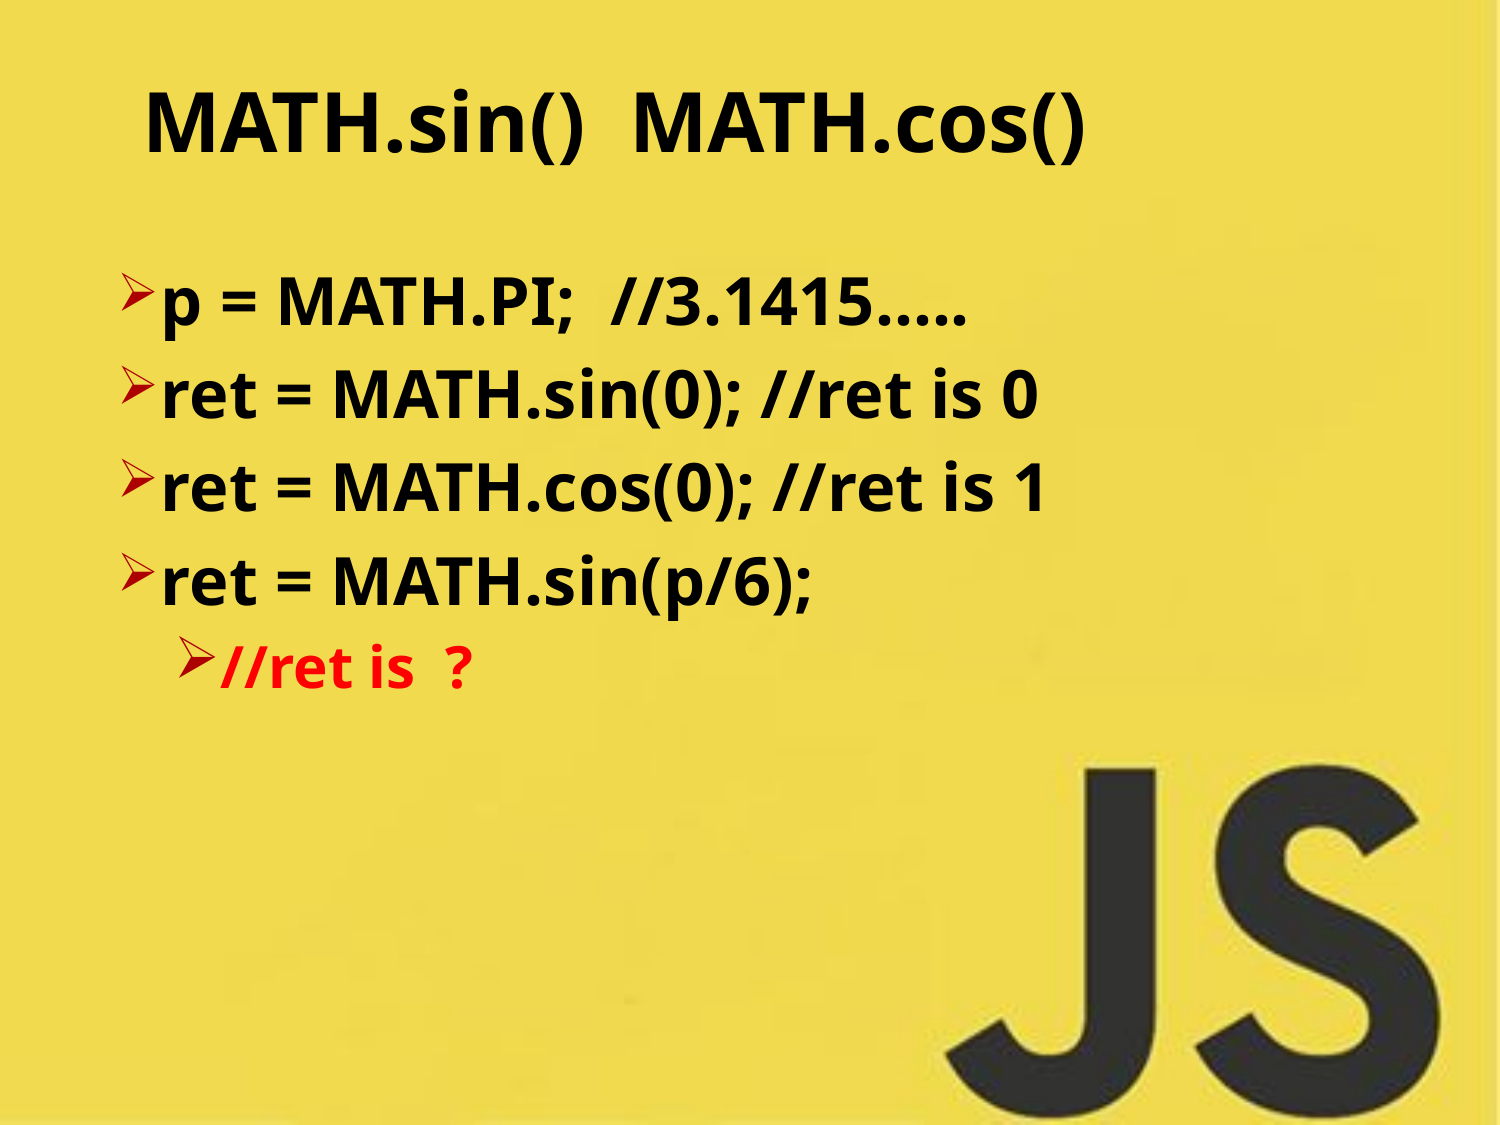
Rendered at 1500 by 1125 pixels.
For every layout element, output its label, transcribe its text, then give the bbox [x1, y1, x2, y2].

text_box MATH.sin() MATH.cos() [112, 54, 1455, 244]
list p = MATH.PI; //3.1415….. ret = MATH.sin(0); //ret is 0 ret = MATH.cos(0); //ret is 1 ret = MATH.sin(p/6); //ret is ? [87, 243, 1430, 931]
picture [0, 0, 1500, 1125]
